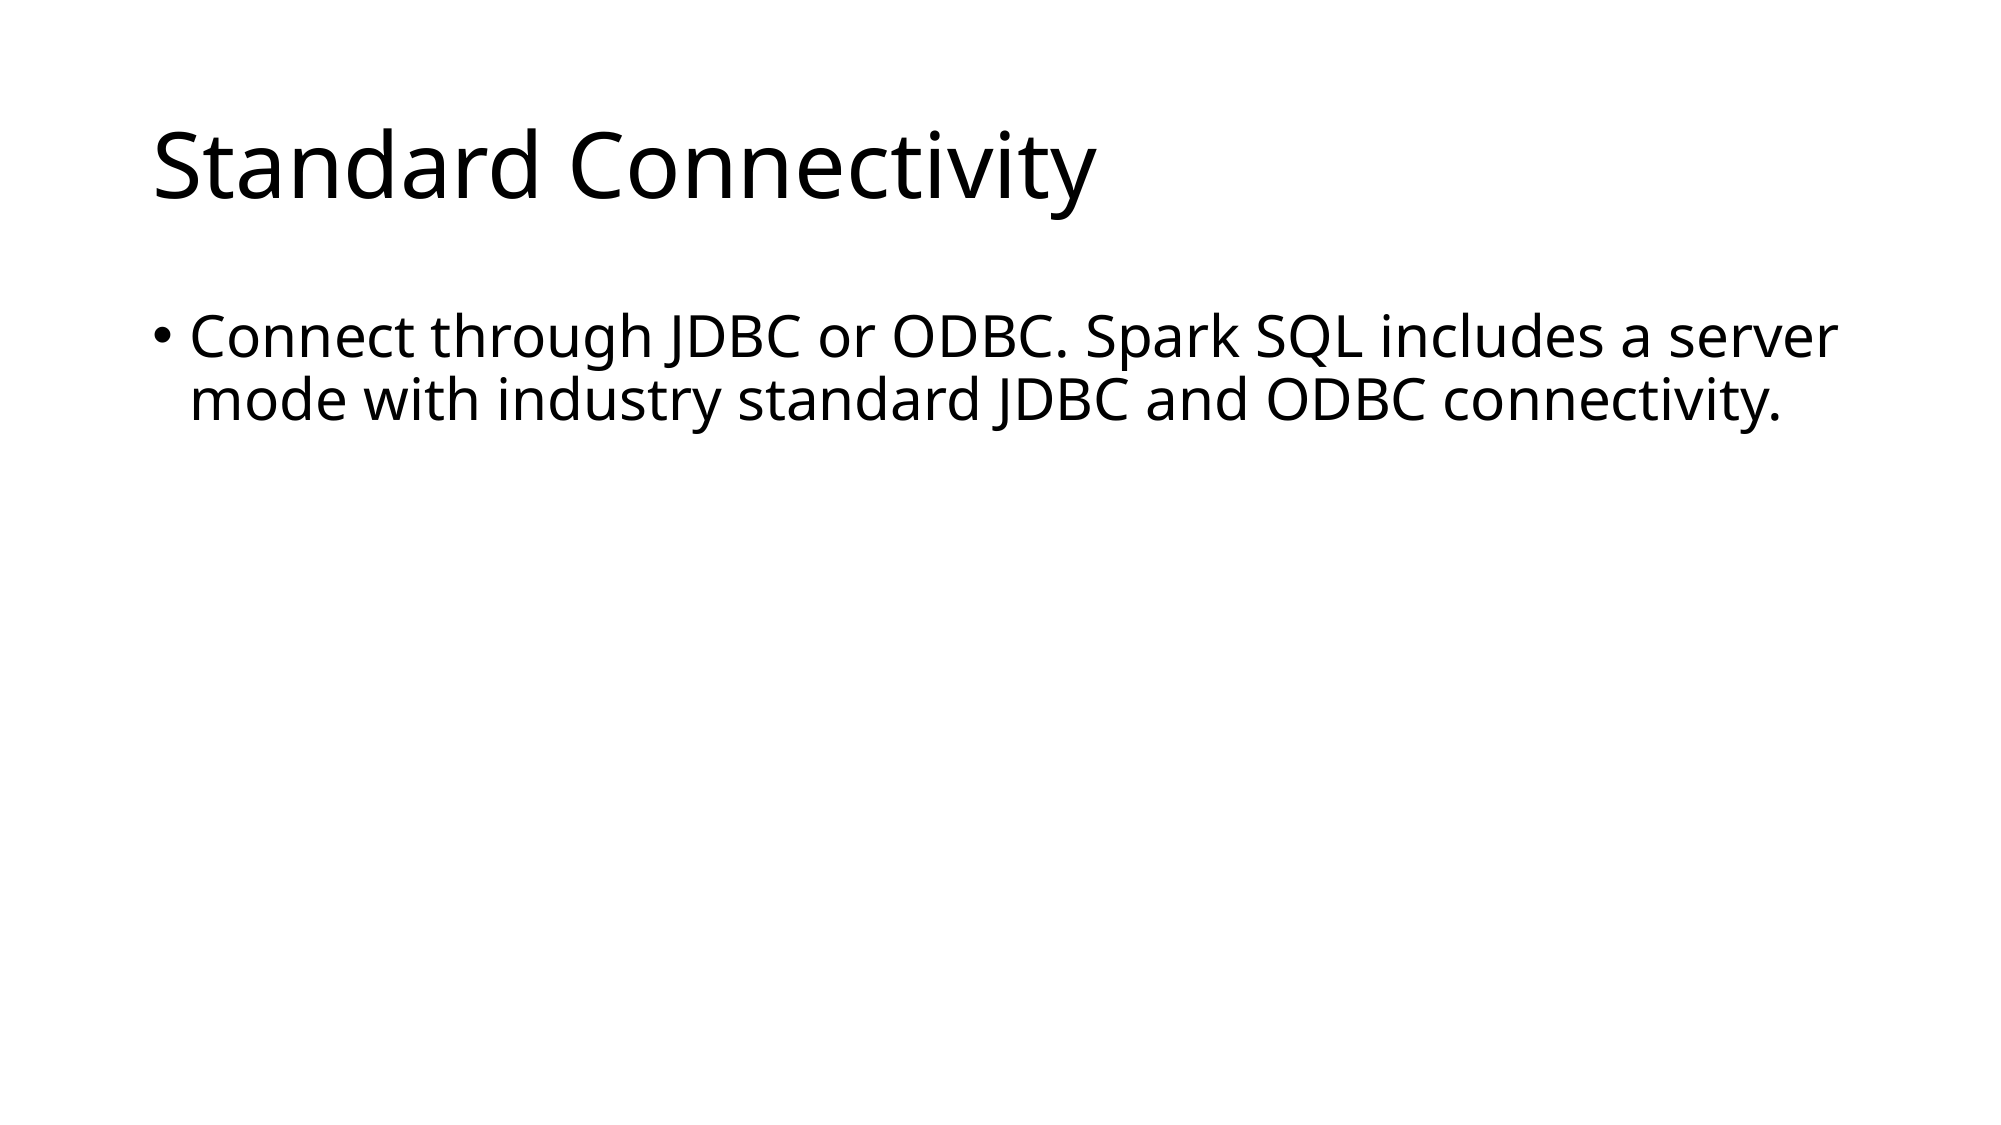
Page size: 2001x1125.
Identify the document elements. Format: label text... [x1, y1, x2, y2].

title Standard Connectivity [137, 59, 1863, 278]
list Connect through JDBC or ODBC. Spark SQL includes a server mode with industry standard JDBC and ODBC connectivity. [137, 299, 1863, 1014]
